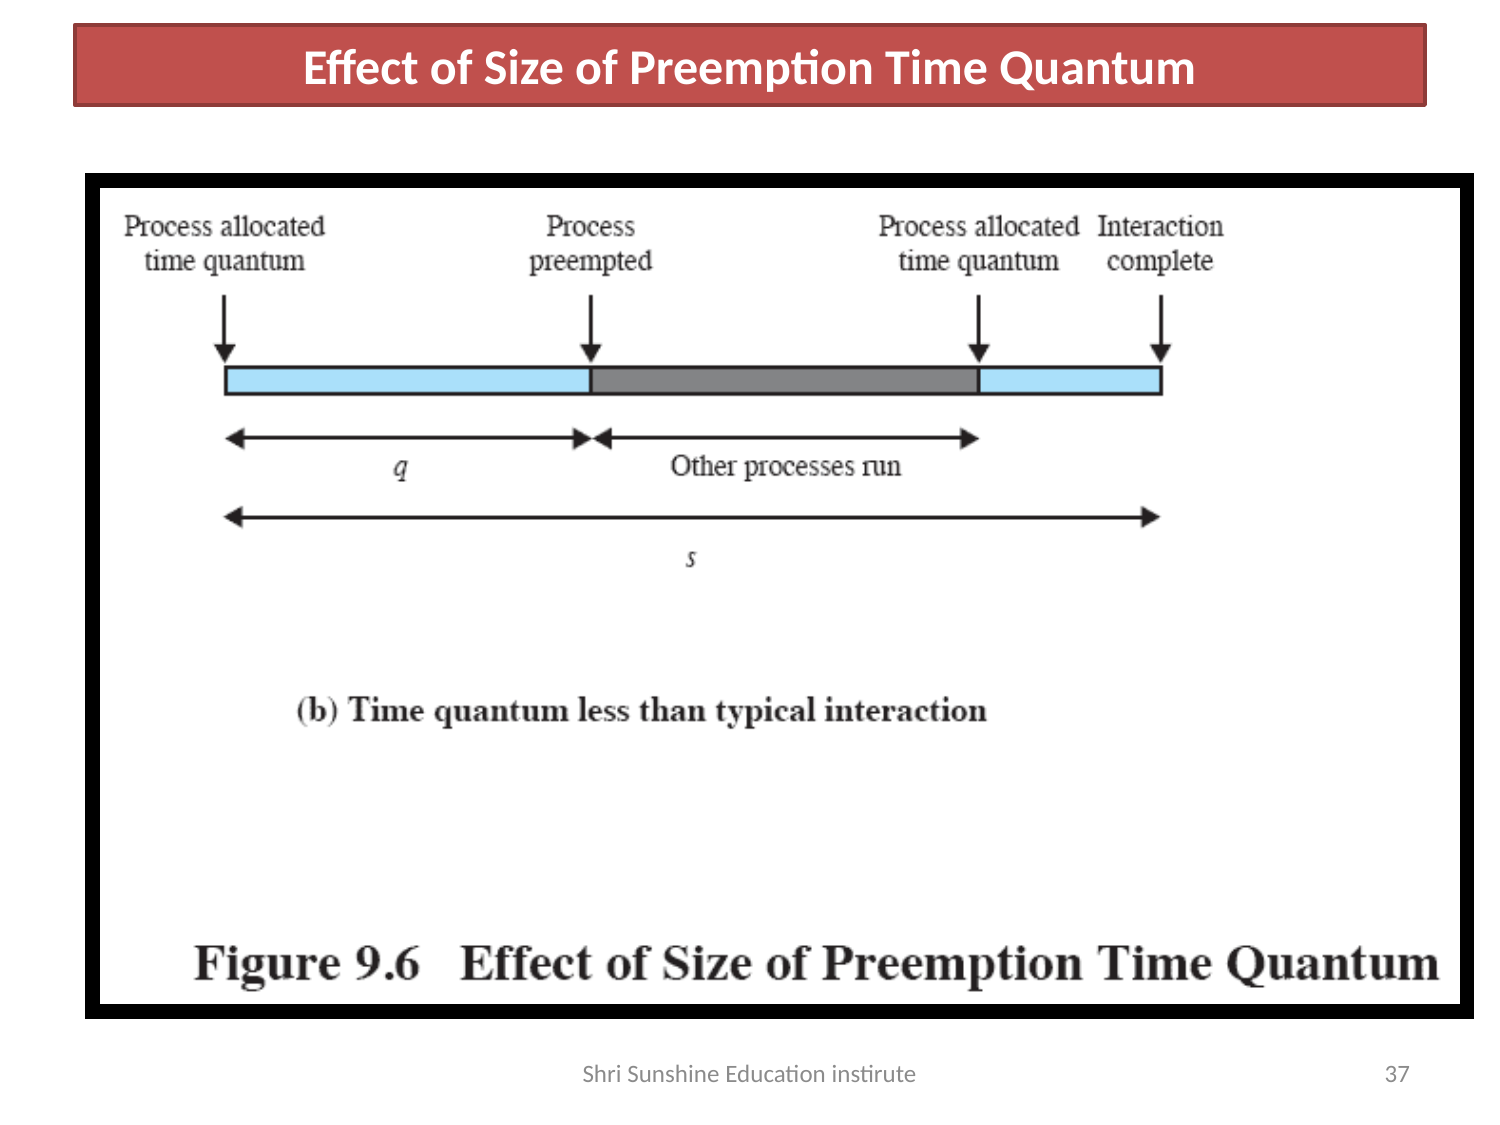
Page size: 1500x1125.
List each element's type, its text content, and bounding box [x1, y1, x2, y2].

slide_number 37 [1074, 1042, 1425, 1103]
text_box Effect of Size of Preemption Time Quantum [73, 23, 1427, 107]
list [99, 187, 1461, 1005]
footer Shri Sunshine Education instirute [512, 1042, 988, 1103]
